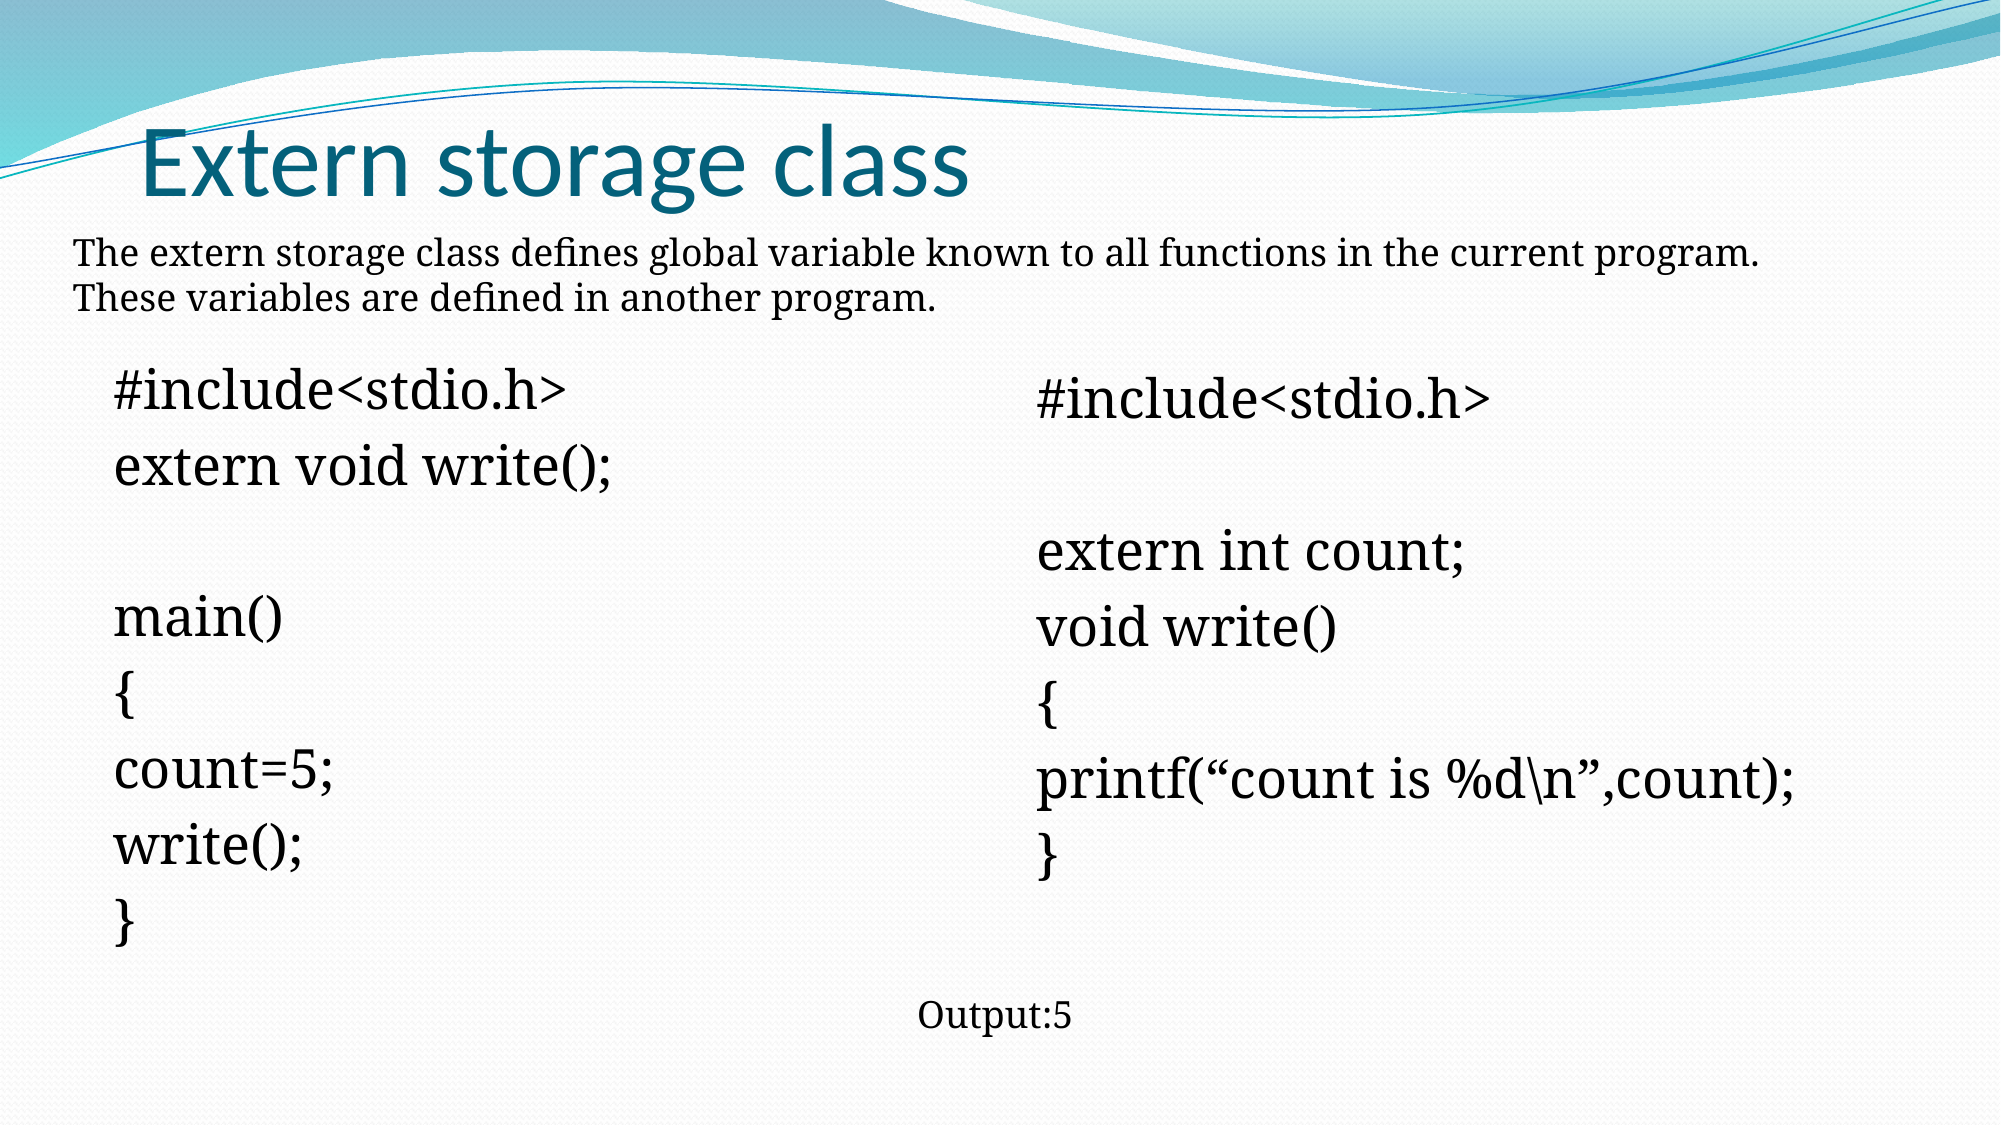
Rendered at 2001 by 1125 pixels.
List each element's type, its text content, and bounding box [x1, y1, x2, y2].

text_box Output:5 [902, 983, 1693, 1043]
text_box The extern storage class defines global variable known to all functions in the current program. These variables are defined in another program. [57, 221, 1777, 327]
list #include<stdio.h> extern int count; void write() { printf(“count is %d\n”,count); } [1021, 357, 1872, 943]
title Extern storage class [139, 0, 1865, 218]
list #include<stdio.h> extern void write(); main() { count=5; write(); } [98, 347, 949, 1046]
